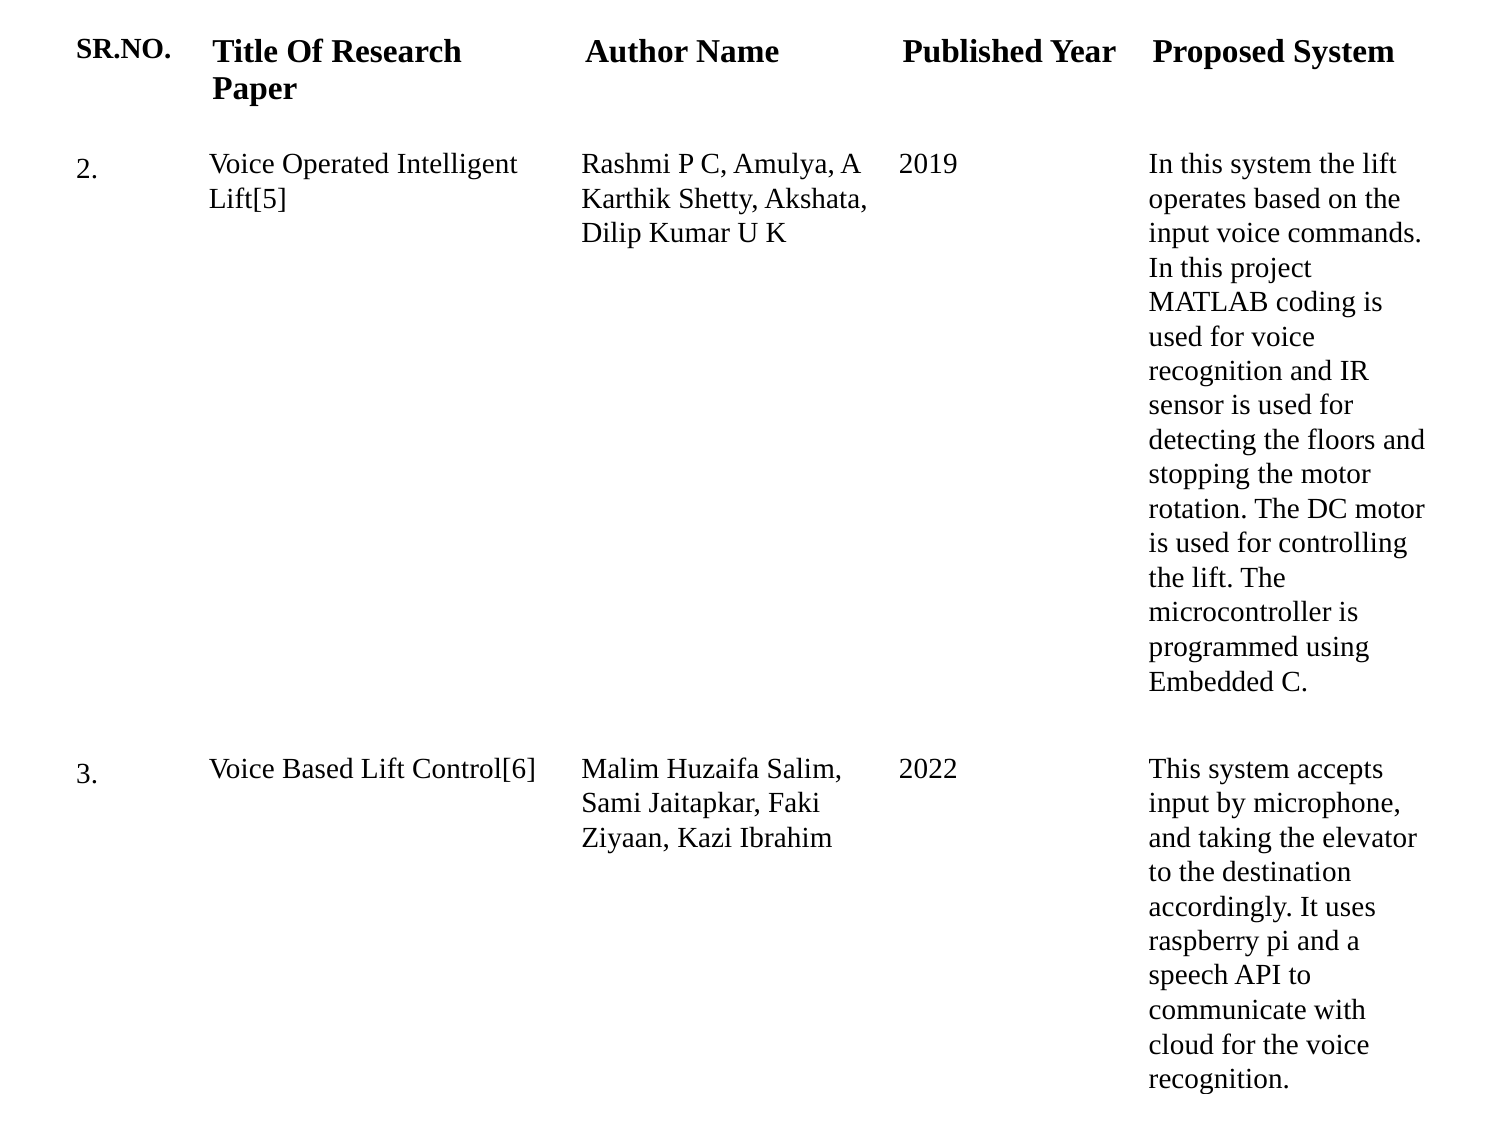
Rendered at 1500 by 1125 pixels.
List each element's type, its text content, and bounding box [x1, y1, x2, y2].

table_cell This system accepts input by microphone, and taking the elevator to the destination accordingly. It uses raspberry pi and a speech API to communicate with cloud for the voice recognition. [1138, 751, 1438, 1094]
table_header Published Year [889, 26, 1137, 144]
table_header Title Of Research Paper [198, 26, 569, 144]
table_cell 2. [62, 147, 197, 749]
table_cell 2019 [889, 147, 1137, 749]
table_cell 2022 [889, 751, 1137, 1094]
table_cell In this system the lift operates based on the input voice commands. In this project MATLAB coding is used for voice recognition and IR sensor is used for detecting the floors and stopping the motor rotation. The DC motor is used for controlling the lift. The microcontroller is programmed using Embedded C. [1138, 147, 1438, 749]
table_header Author Name [571, 26, 887, 144]
table_cell Malim Huzaifa Salim, Sami Jaitapkar, Faki Ziyaan, Kazi Ibrahim [571, 751, 887, 1094]
table_cell Voice Based Lift Control[6] [198, 751, 569, 1094]
table_cell 3. [62, 751, 197, 1094]
table_cell Voice Operated Intelligent Lift[5] [198, 147, 569, 749]
table_cell Rashmi P C, Amulya, A Karthik Shetty, Akshata, Dilip Kumar U K [571, 147, 887, 749]
table_header Proposed System [1138, 26, 1438, 144]
table_header SR.NO. [62, 26, 197, 144]
